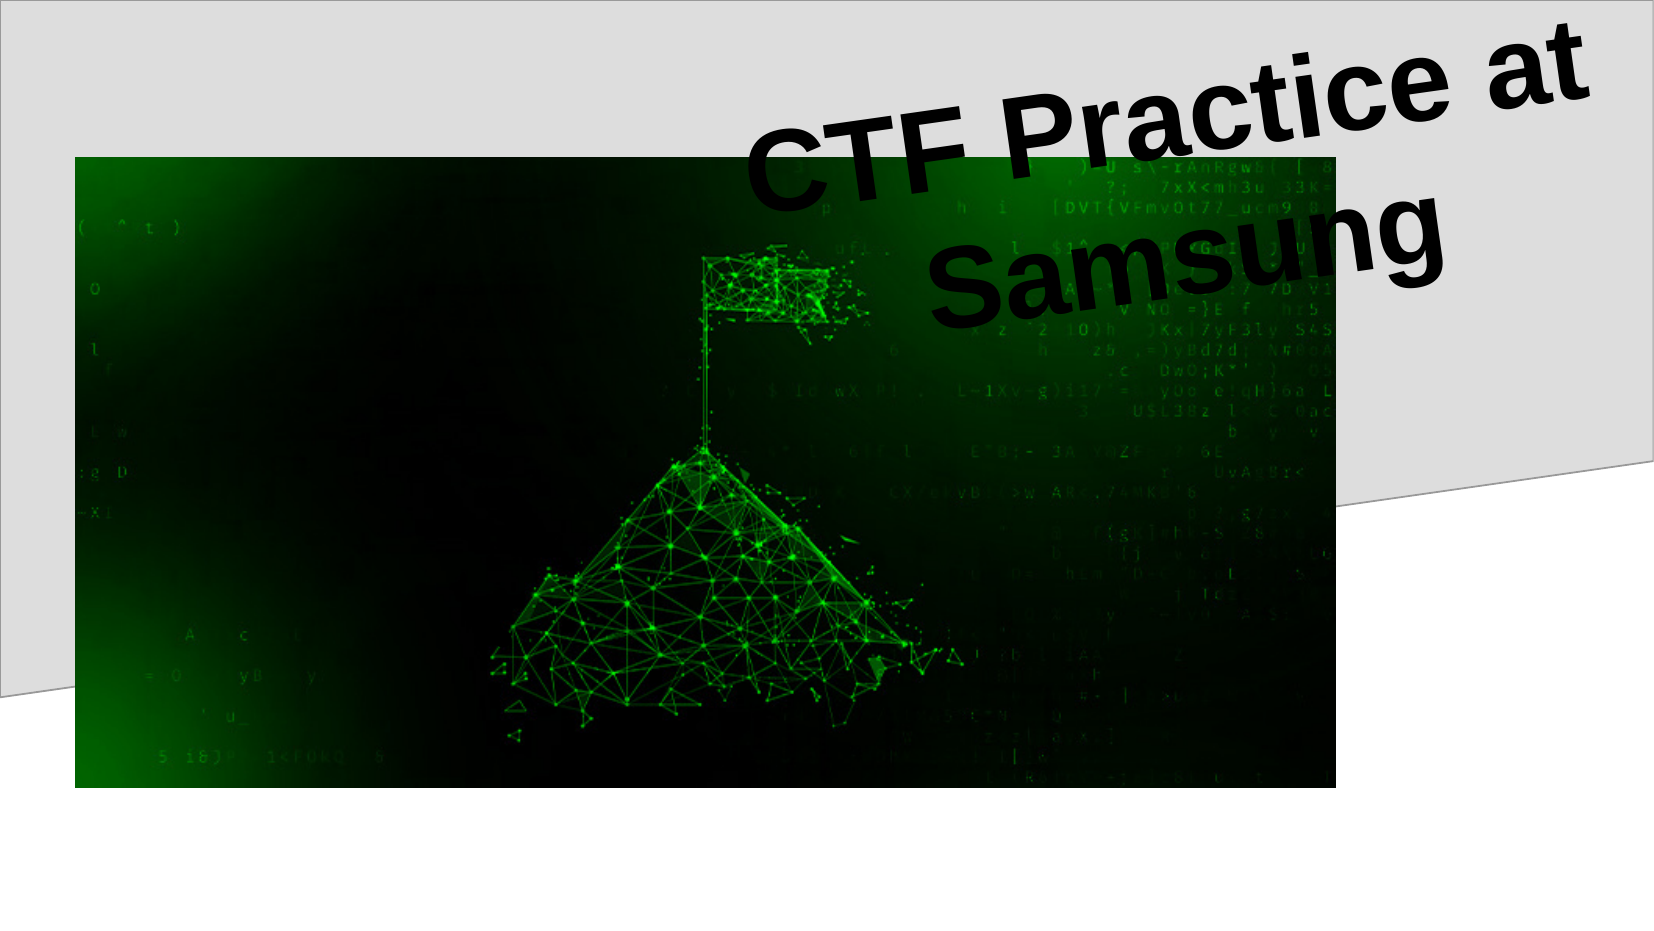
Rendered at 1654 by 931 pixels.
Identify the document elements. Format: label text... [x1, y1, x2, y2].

picture [74, 157, 1336, 788]
title СTF Practice at Samsung [696, 0, 1654, 289]
